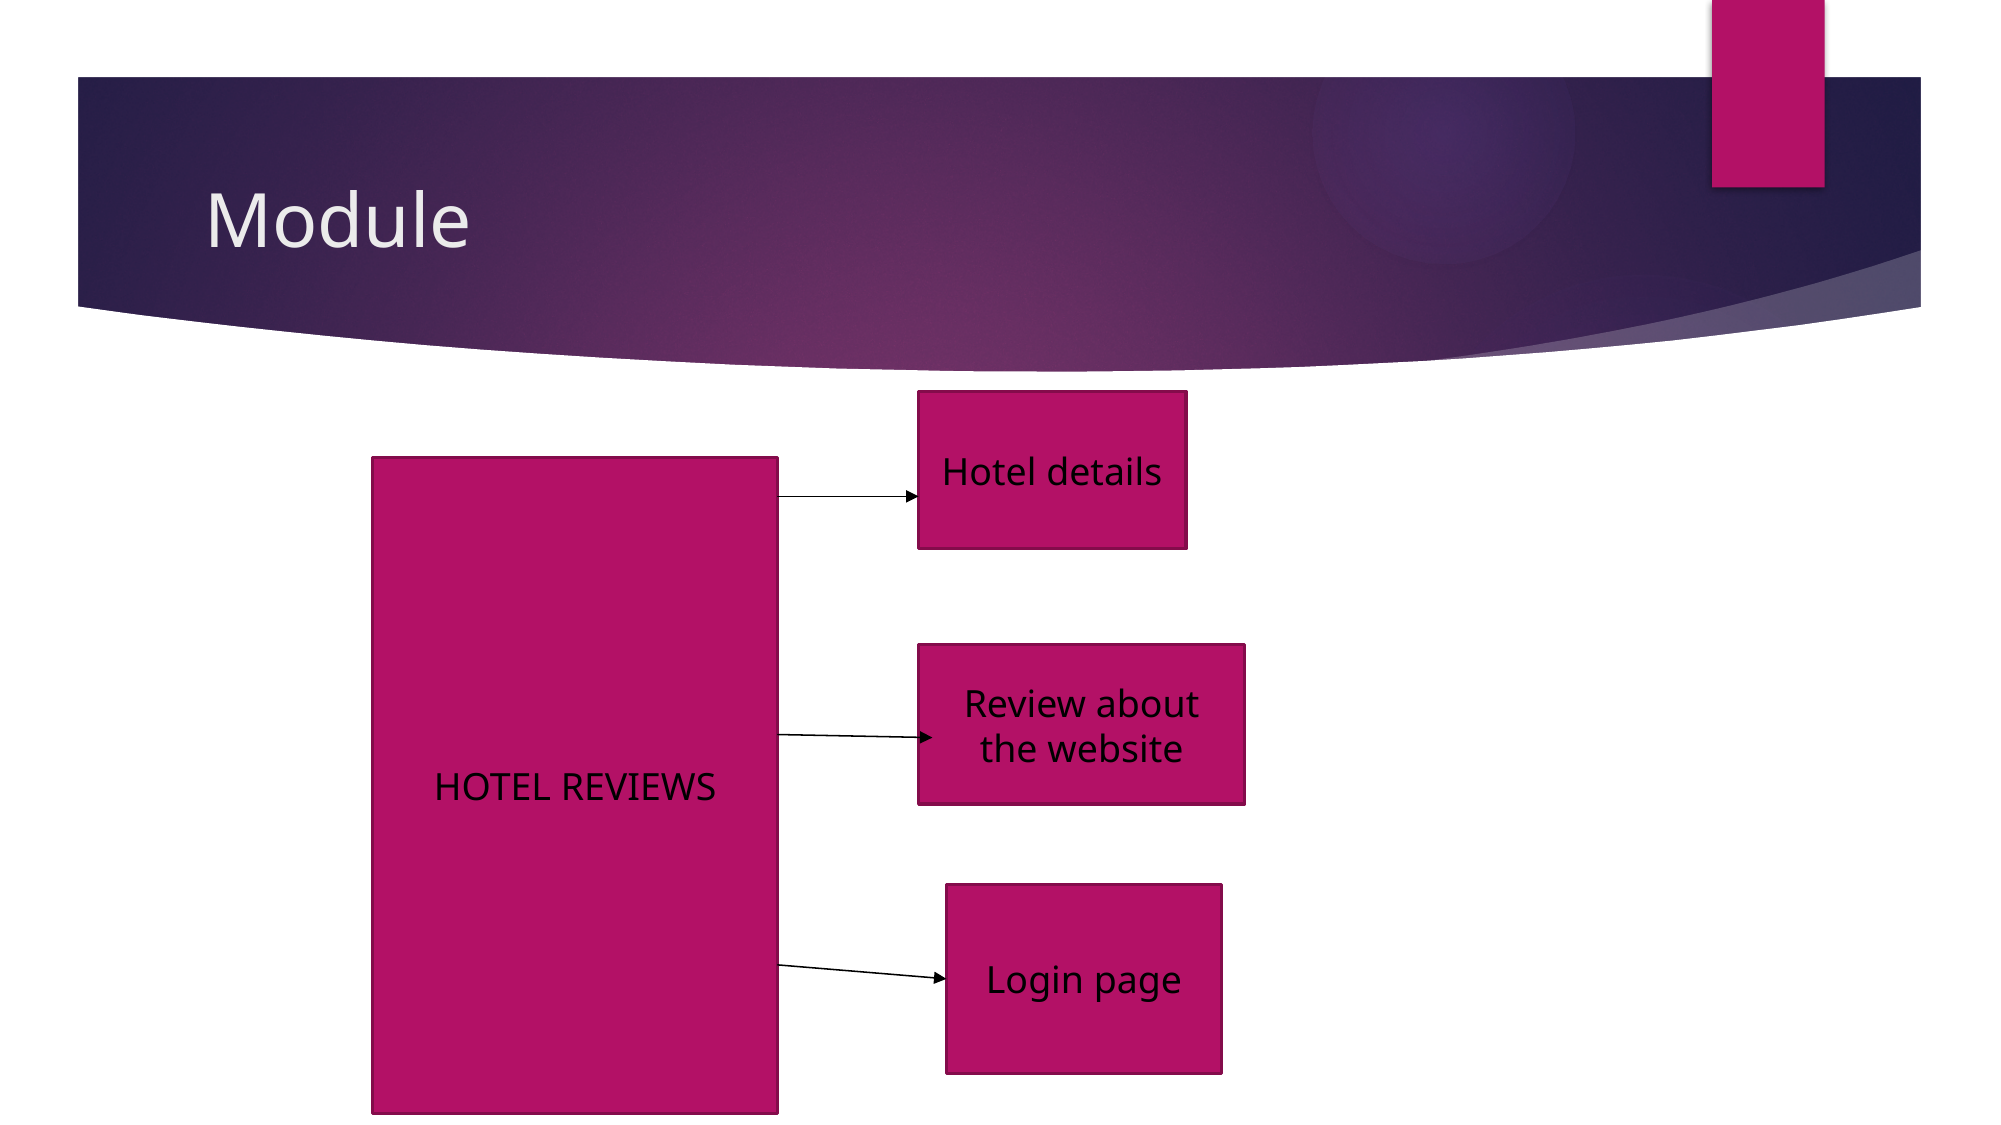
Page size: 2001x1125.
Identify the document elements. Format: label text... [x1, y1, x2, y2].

text_box HOTEL REVIEWS [371, 456, 779, 1115]
text_box Hotel details [917, 390, 1188, 550]
text_box Login page [945, 883, 1223, 1075]
title Module [189, 159, 1627, 276]
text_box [777, 964, 947, 980]
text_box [777, 734, 933, 738]
text_box Review about the website [917, 643, 1246, 806]
